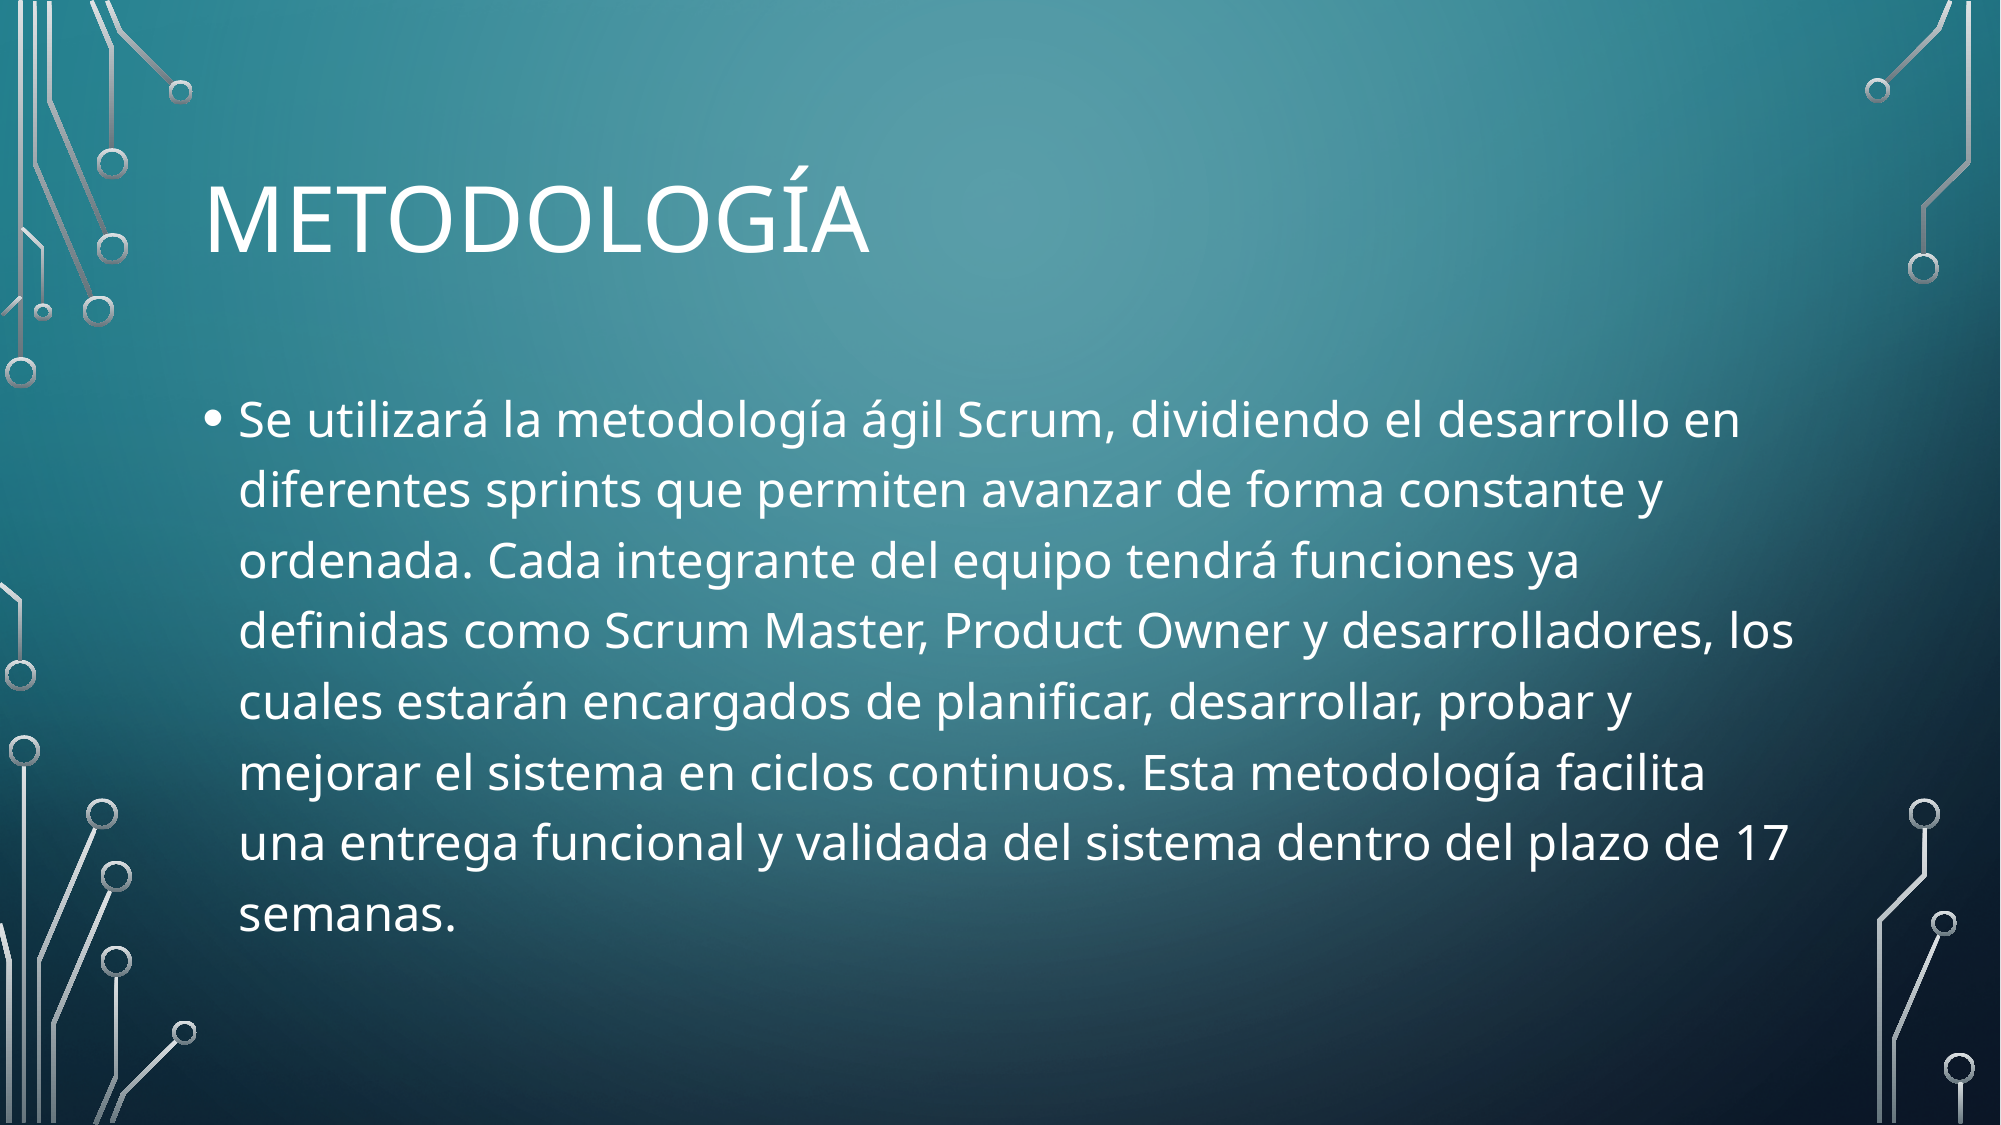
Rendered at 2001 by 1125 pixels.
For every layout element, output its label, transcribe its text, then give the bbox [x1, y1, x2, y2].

list Se utilizará la metodología ágil Scrum, dividiendo el desarrollo en diferentes sprints que permiten avanzar de forma constante y ordenada. Cada integrante del equipo tendrá funciones ya definidas como Scrum Master, Product Owner y desarrolladores, los cuales estarán encargados de planificar, desarrollar, probar y mejorar el sistema en ciclos continuos. Esta metodología facilita una entrega funcional y validada del sistema dentro del plazo de 17 semanas. [187, 369, 1813, 950]
title Metodología [187, 101, 1813, 344]
